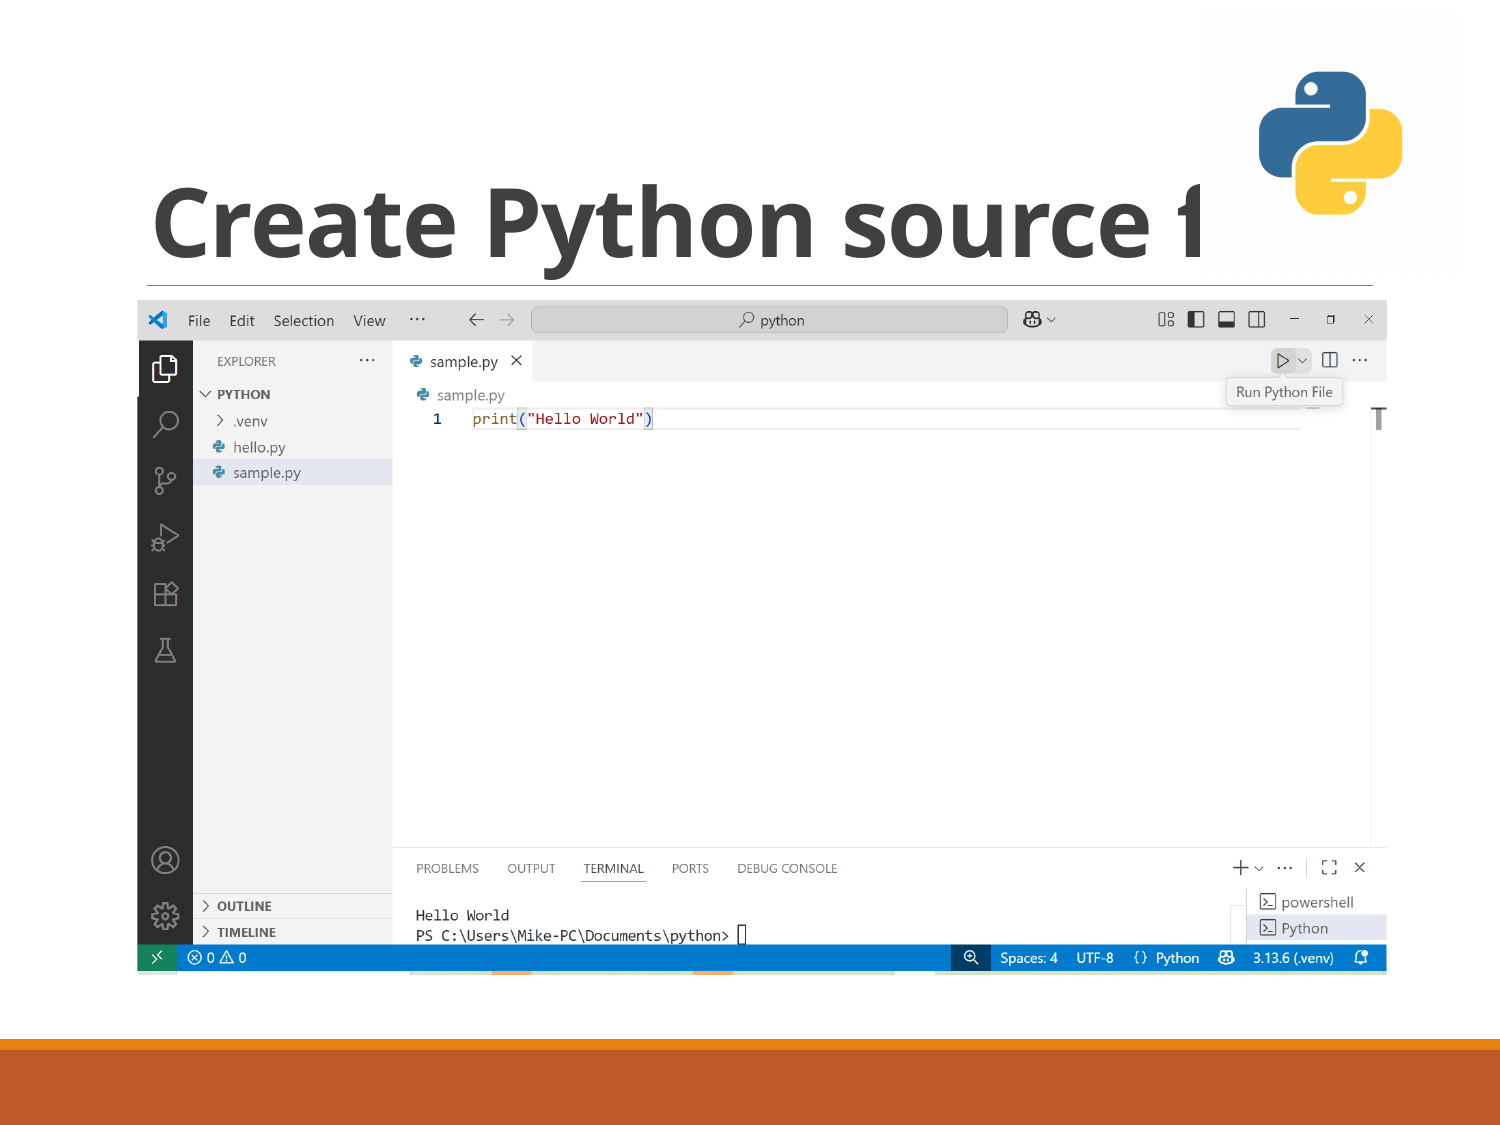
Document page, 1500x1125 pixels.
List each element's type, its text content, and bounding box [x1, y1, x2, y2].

title Create Python source file [135, 47, 1373, 285]
picture [136, 299, 1388, 976]
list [1199, 11, 1462, 274]
